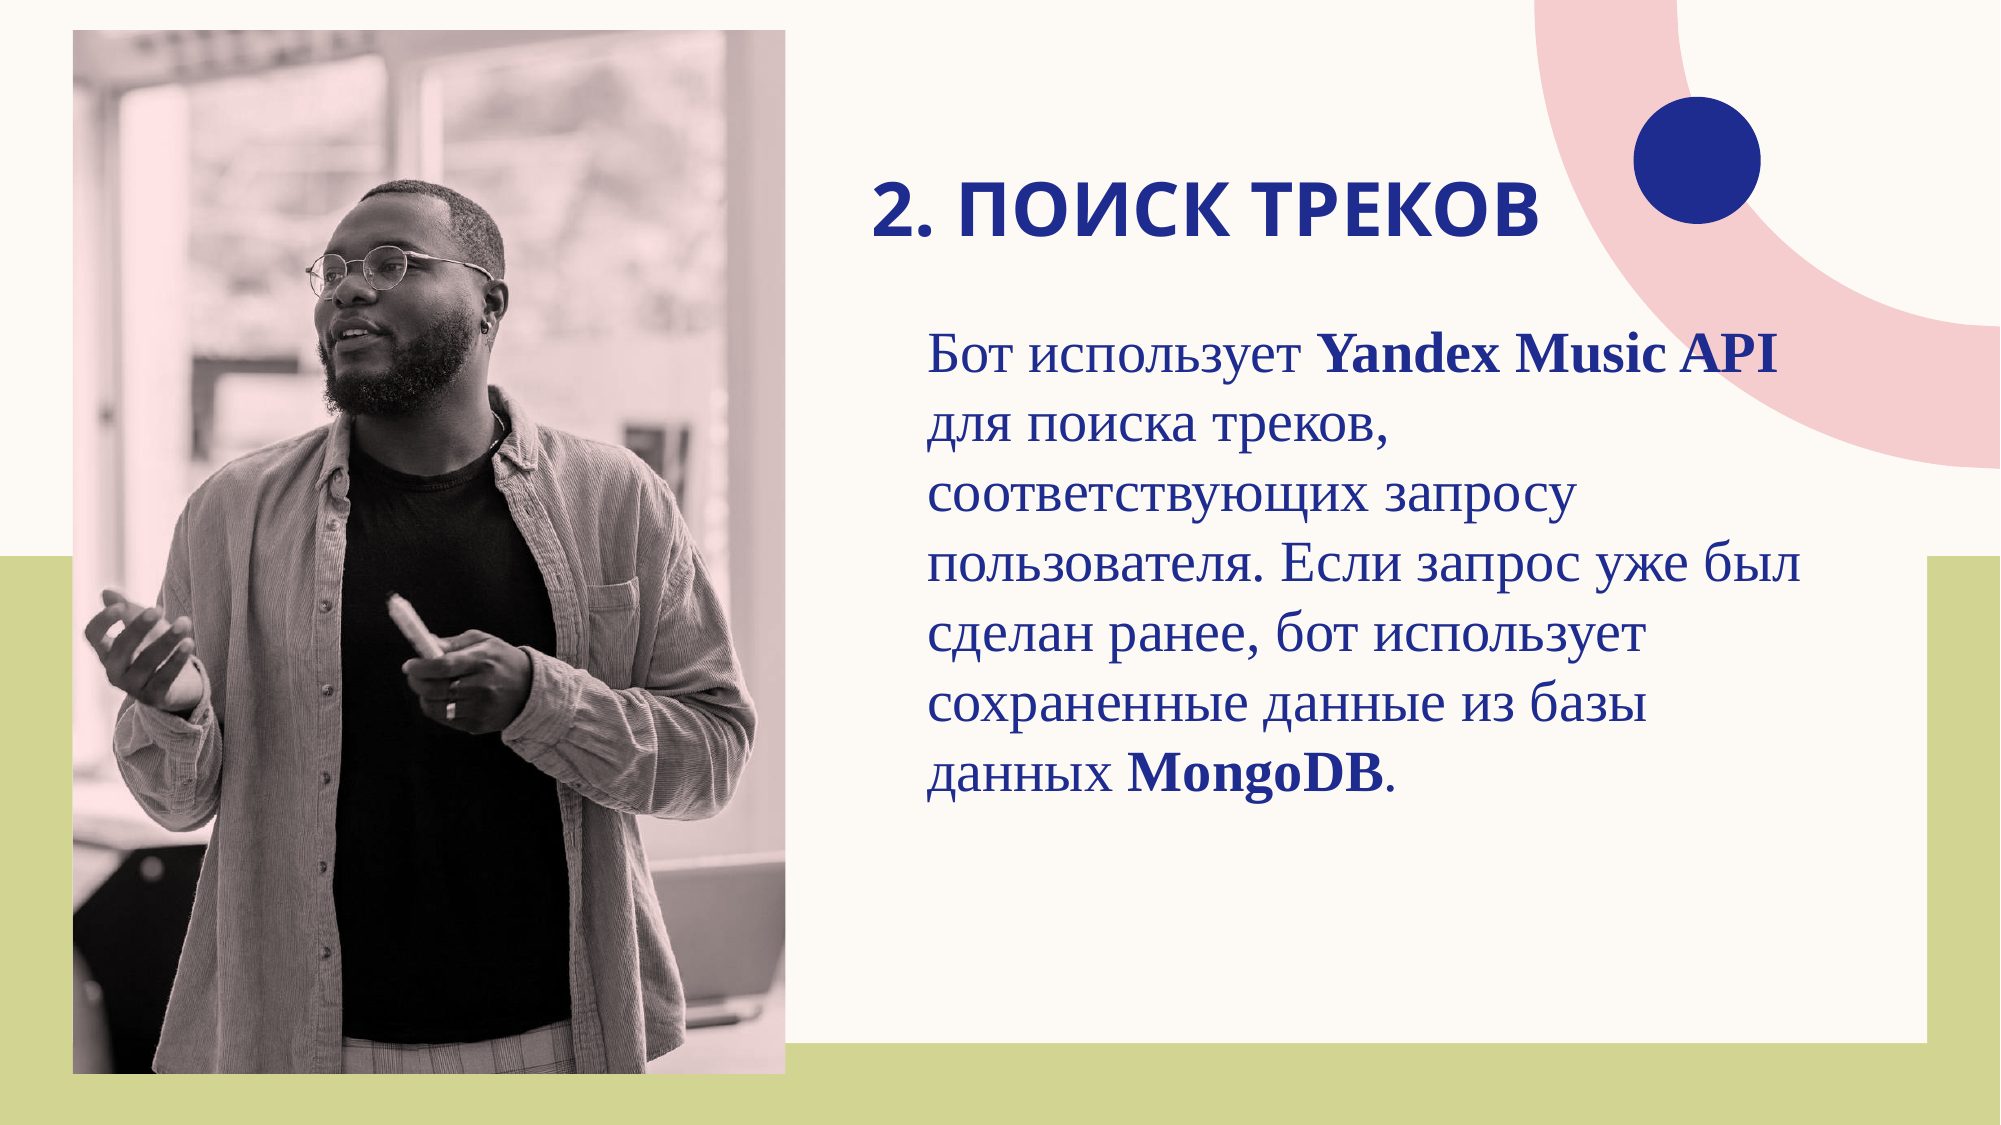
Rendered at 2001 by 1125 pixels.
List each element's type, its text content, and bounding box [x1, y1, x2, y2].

text_box 2. Поиск треков [856, 152, 1739, 261]
text_box Бот использует Yandex Music API для поиска треков, соответствующих запросу пользователя. Если запрос уже был сделан ранее, бот использует сохраненные данные из базы данных MongoDB. [912, 306, 1832, 861]
picture [72, 30, 786, 1074]
